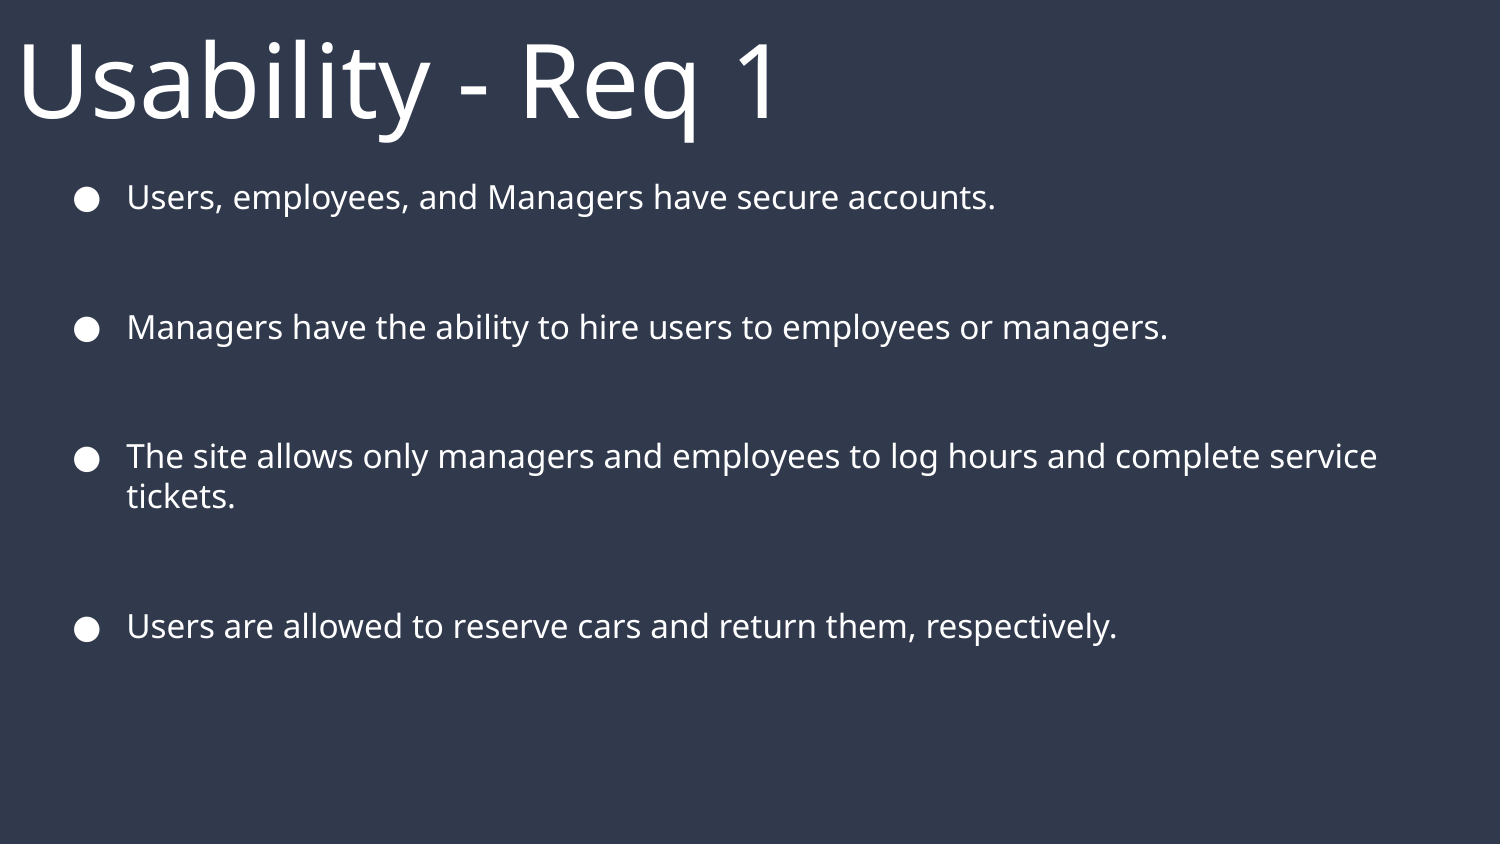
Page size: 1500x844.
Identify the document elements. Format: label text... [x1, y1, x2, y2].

title Usability - Req 1 [0, 0, 876, 155]
text_box Users, employees, and Managers have secure accounts. Managers have the ability to hire users to employees or managers. The site allows only managers and employees to log hours and complete service tickets. Users are allowed to reserve cars and return them, respectively. [36, 161, 1442, 844]
